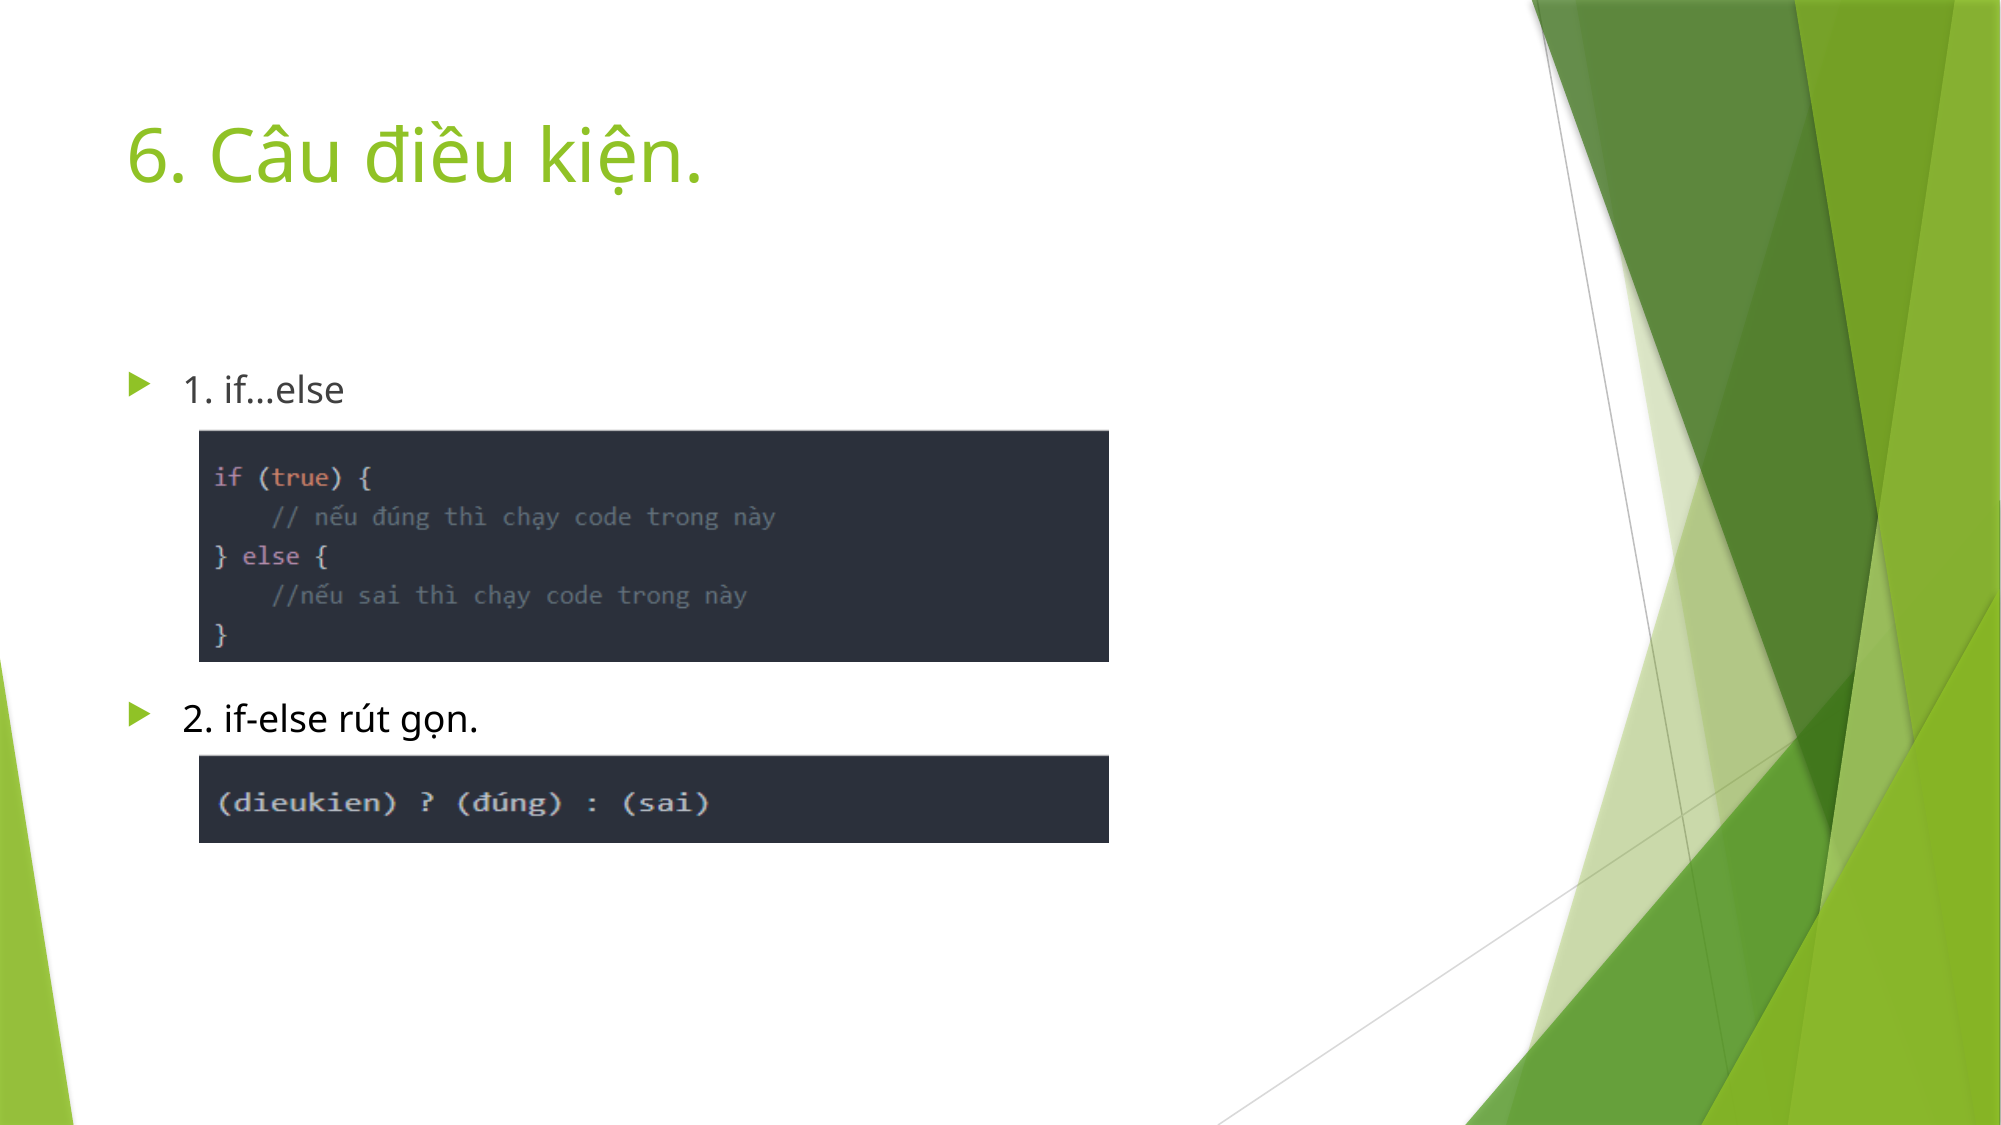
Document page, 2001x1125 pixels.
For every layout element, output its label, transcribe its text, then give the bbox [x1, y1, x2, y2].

picture [198, 428, 1110, 663]
list 1. if…else 2. if-else rút gọn. [111, 358, 1522, 996]
picture [198, 752, 1110, 843]
title 6. Câu điều kiện. [111, 99, 1522, 317]
